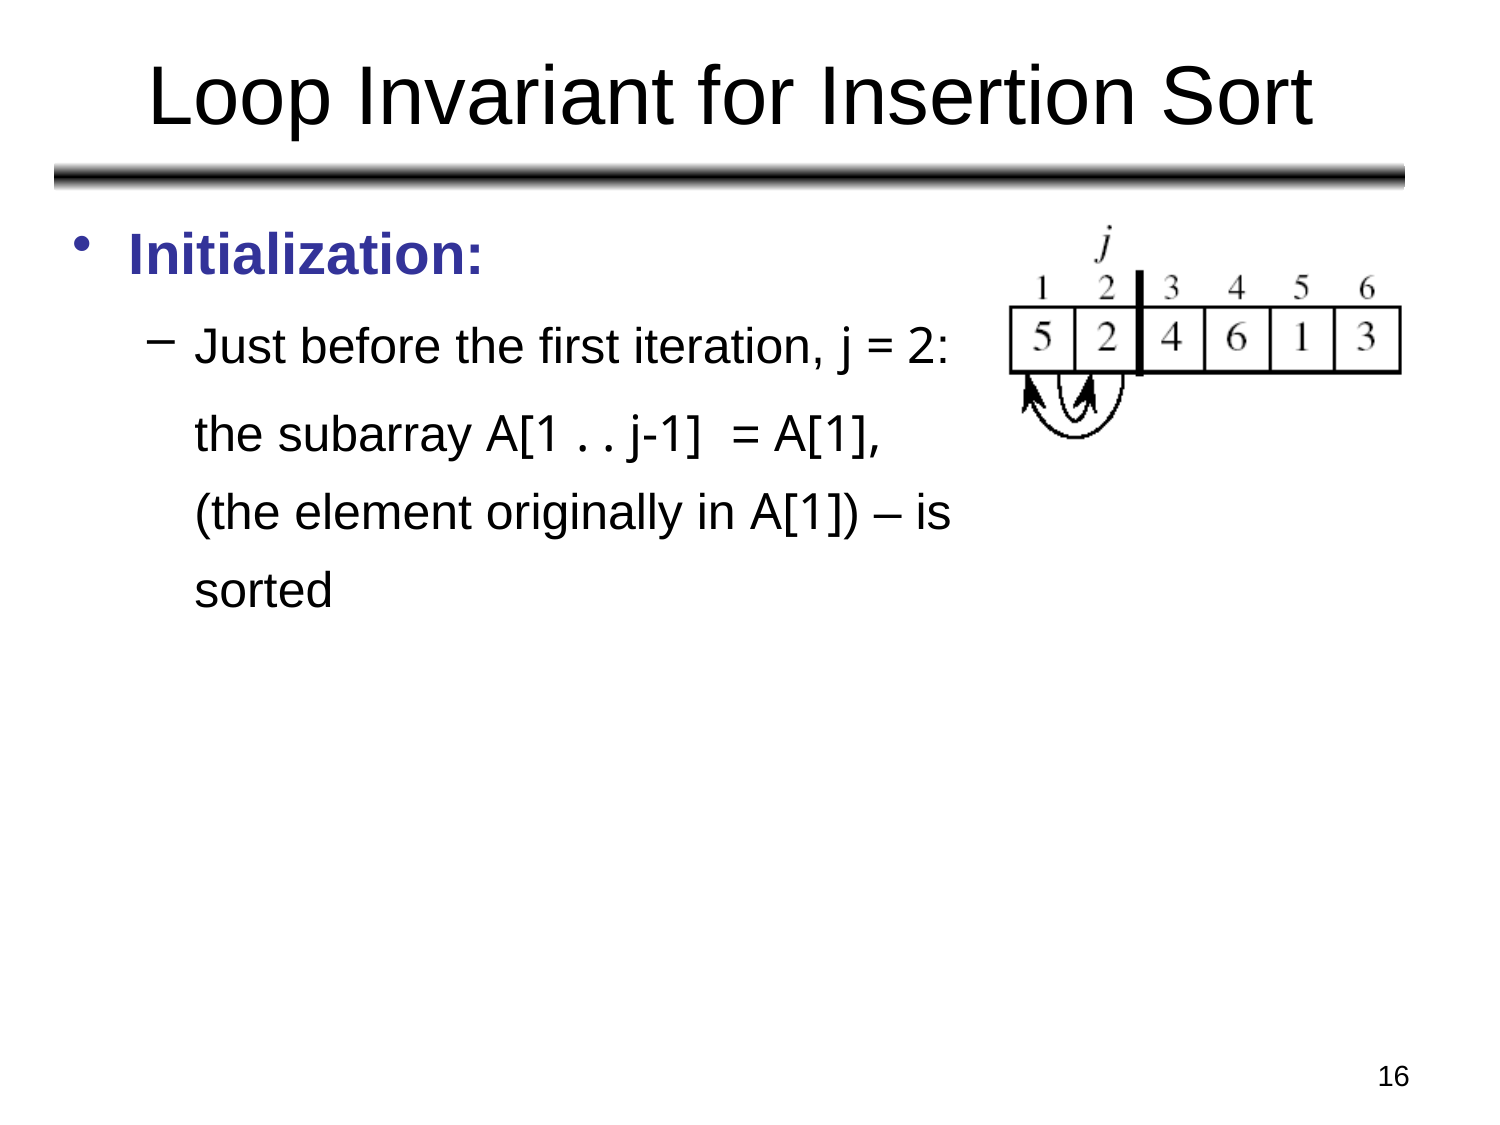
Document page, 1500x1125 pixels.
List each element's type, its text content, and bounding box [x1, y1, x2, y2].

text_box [994, 219, 1410, 450]
title Loop Invariant for Insertion Sort [55, 16, 1406, 166]
list Initialization: Just before the first iteration, j = 2: the subarray A[1 . . j-1] = A[1], (the element originally in A[1]) – is sorted [57, 187, 992, 981]
slide_number 16 [1074, 1049, 1425, 1103]
